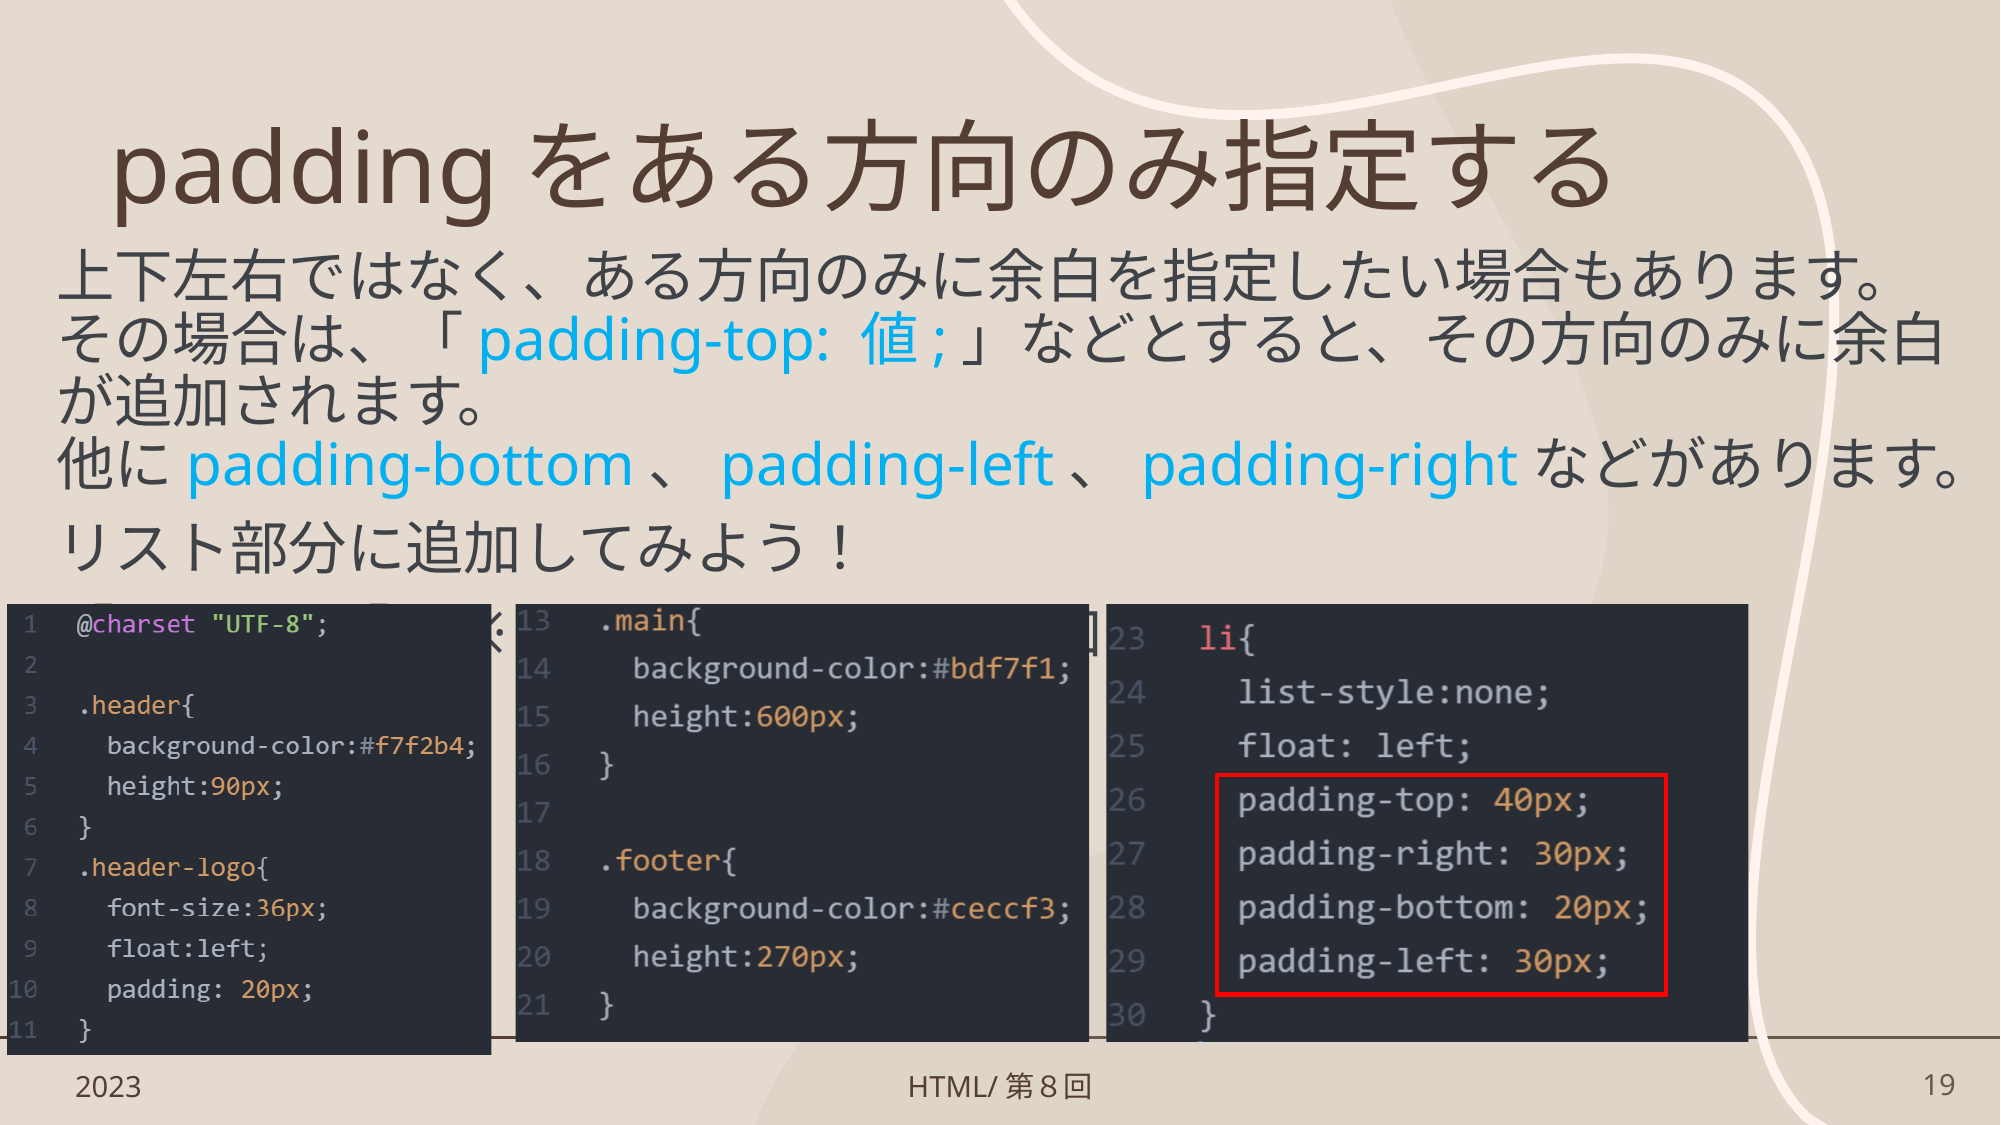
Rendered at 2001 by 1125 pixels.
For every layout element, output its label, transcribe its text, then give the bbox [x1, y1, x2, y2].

slide_number 19 [1808, 1060, 1971, 1112]
slide_number 2023 [60, 1060, 222, 1112]
picture [7, 604, 492, 1055]
picture [515, 604, 1090, 1042]
title paddingをある方向のみ指定する [94, 115, 1820, 227]
text_box 上下左右ではなく、ある方向のみに余白を指定したい場合もあります。 その場合は、「padding-top: 値;」などとすると、その方向のみに余白が追加されます。 他にpadding-bottom、padding-left、padding-rightなどがあります。 リスト部分に追加してみよう！ 【style.css】(※前回のファイルに追加しましょう) [41, 239, 1981, 1021]
picture [1106, 604, 1749, 1042]
footer HTML/第８回 [718, 1060, 1283, 1112]
